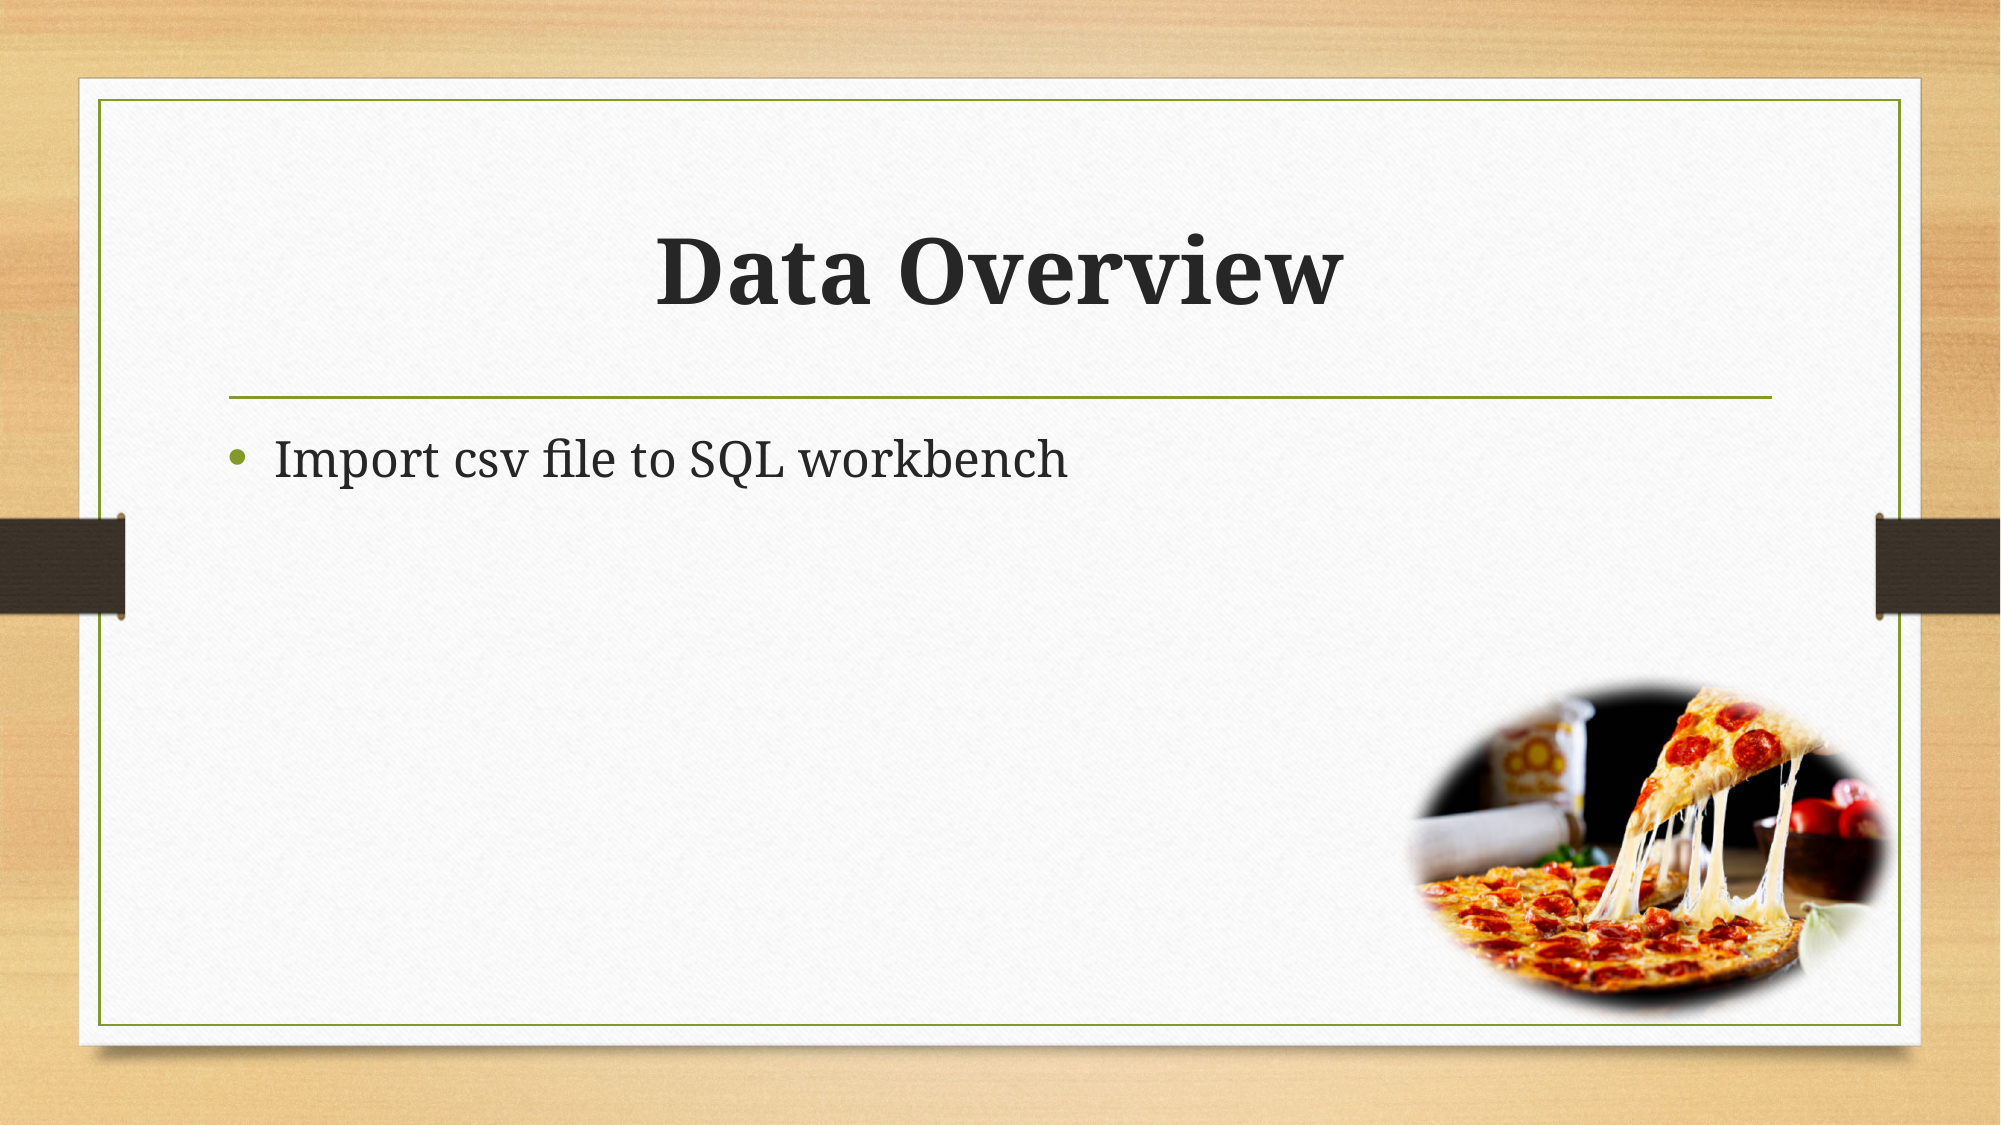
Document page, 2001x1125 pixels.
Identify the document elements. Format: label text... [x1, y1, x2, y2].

list Import csv file to SQL workbench [212, 419, 1788, 964]
title Data Overview [212, 161, 1788, 375]
picture [0, 0, 2001, 1125]
